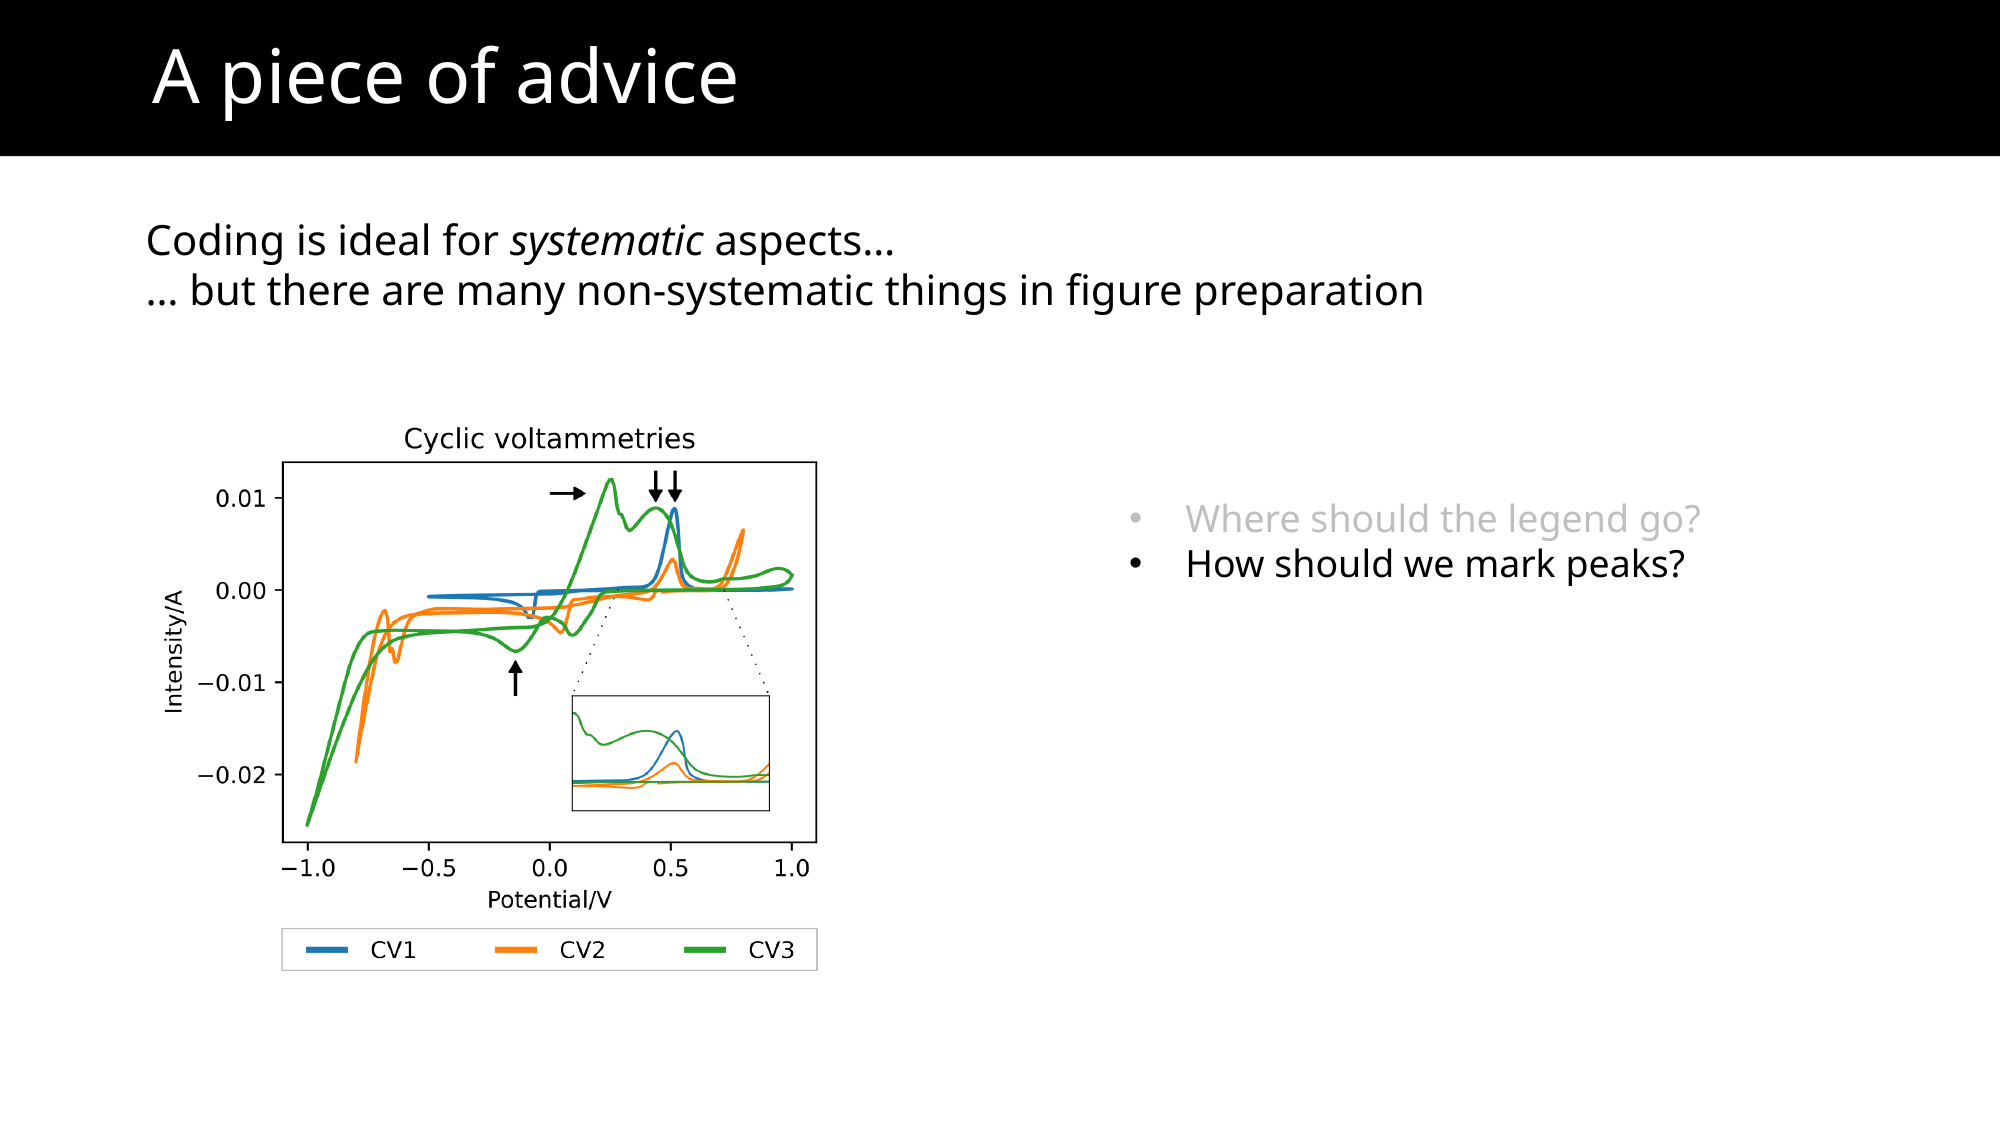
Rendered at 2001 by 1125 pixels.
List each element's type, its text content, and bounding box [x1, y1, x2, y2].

text_box Where should the legend go? How should we mark peaks? [1090, 487, 1802, 638]
text_box Coding is ideal for systematic aspects… … but there are many non-systematic things in figure preparation [107, 206, 1863, 321]
picture [157, 420, 823, 971]
title A piece of advice [137, 3, 1863, 157]
